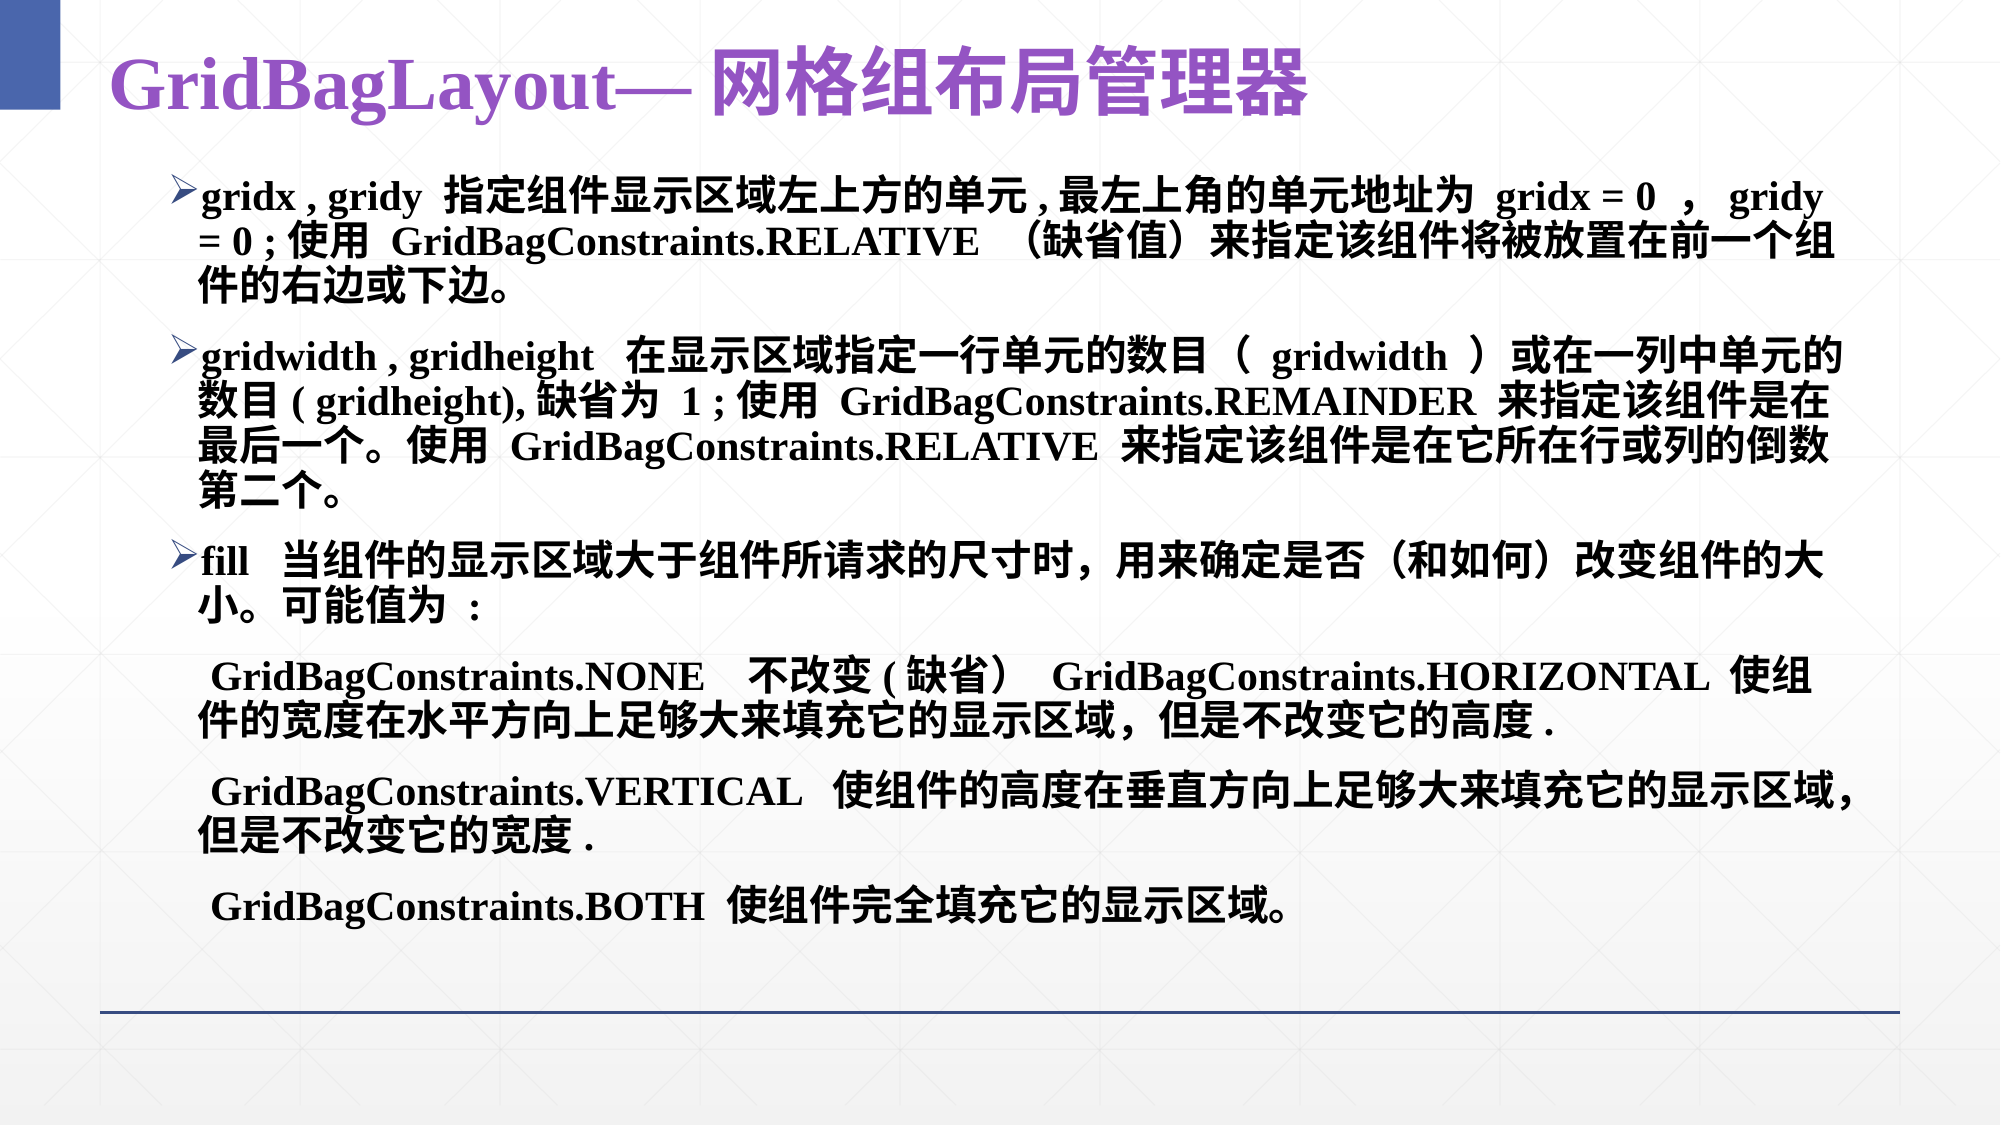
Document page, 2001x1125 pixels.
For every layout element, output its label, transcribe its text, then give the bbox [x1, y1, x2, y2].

list gridx , gridy 指定组件显示区域左上方的单元,最左上角的单元地址为 gridx = 0 ，gridy = 0 ;使用 GridBagConstraints.RELATIVE （缺省值）来指定该组件将被放置在前一个组件的右边或下边。 gridwidth , gridheight 在显示区域指定一行单元的数目（ gridwidth ）或在一列中单元的数目( gridheight),缺省为 1 ;使用 GridBagConstraints.REMAINDER 来指定该组件是在最后一个。使用 GridBagConstraints.RELATIVE 来指定该组件是在它所在行或列的倒数第二个。 fill 当组件的显示区域大于组件所请求的尺寸时，用来确定是否（和如何）改变组件的大小。可能值为 : GridBagConstraints.NONE 不改变(缺省） GridBagConstraints.HORIZONTAL 使组件的宽度在水平方向上足够大来填充它的显示区域，但是不改变它的高度. GridBagConstraints.VERTICAL 使组件的高度在垂直方向上足够大来填充它的显示区域，但是不改变它的宽度. GridBagConstraints.BOTH 使组件完全填充它的显示区域。 [108, 167, 1870, 996]
title GridBagLayout—网格组布局管理器 [93, 0, 1855, 110]
